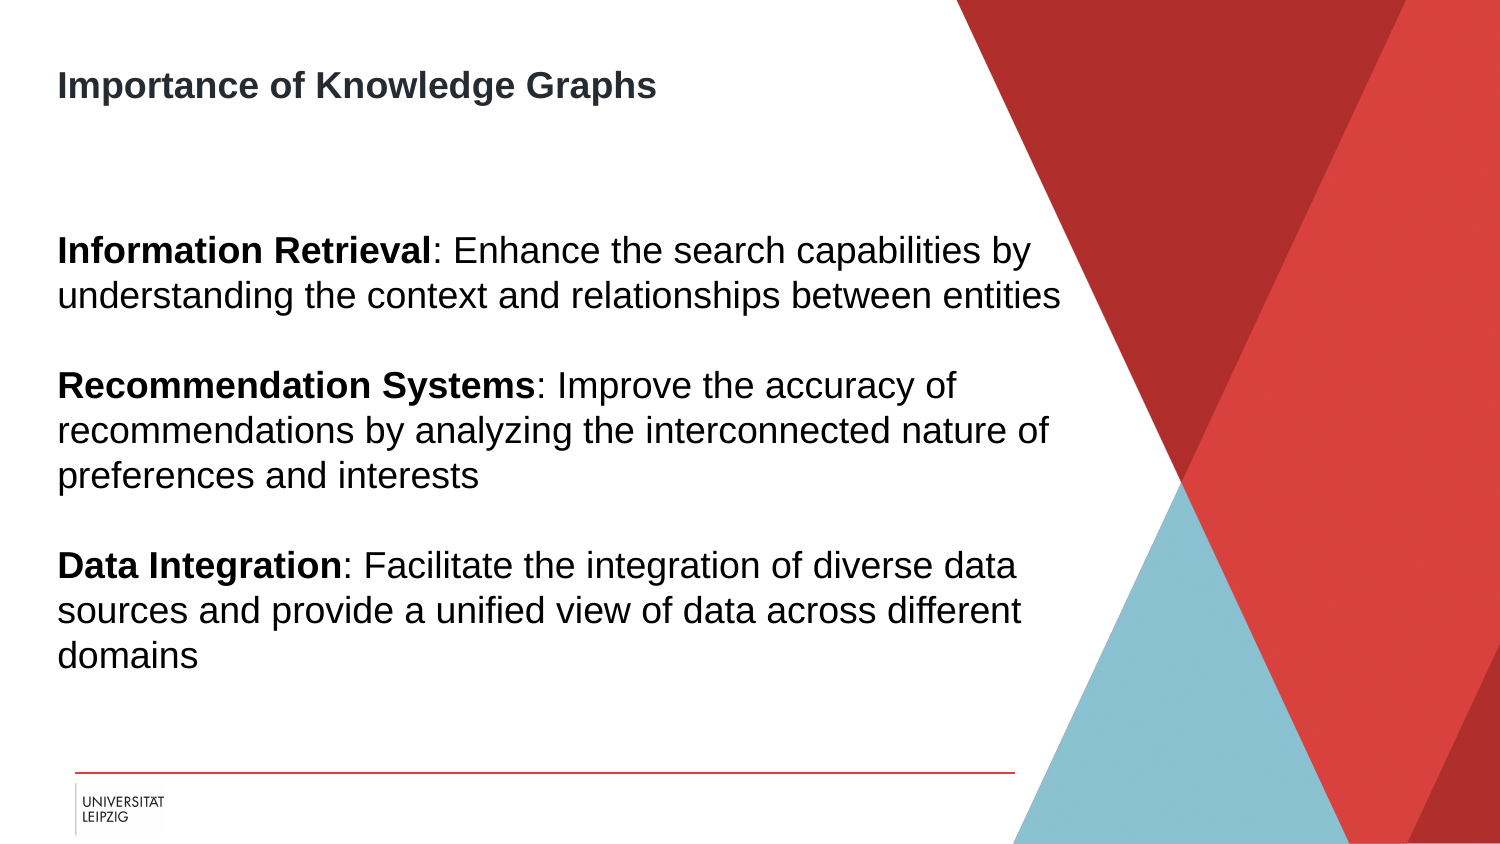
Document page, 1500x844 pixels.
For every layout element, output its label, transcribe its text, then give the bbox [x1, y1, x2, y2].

picture [956, 0, 1500, 844]
picture [75, 782, 165, 836]
subtitle Importance of Knowledge Graphs [42, 53, 1093, 110]
title Information Retrieval: Enhance the search capabilities by understanding the context and relationships between entities Recommendation Systems: Improve the accuracy of recommendations by analyzing the interconnected nature of preferences and interests Data Integration: Facilitate the integration of diverse data sources and provide a unified view of data across different domains [42, 218, 1093, 655]
